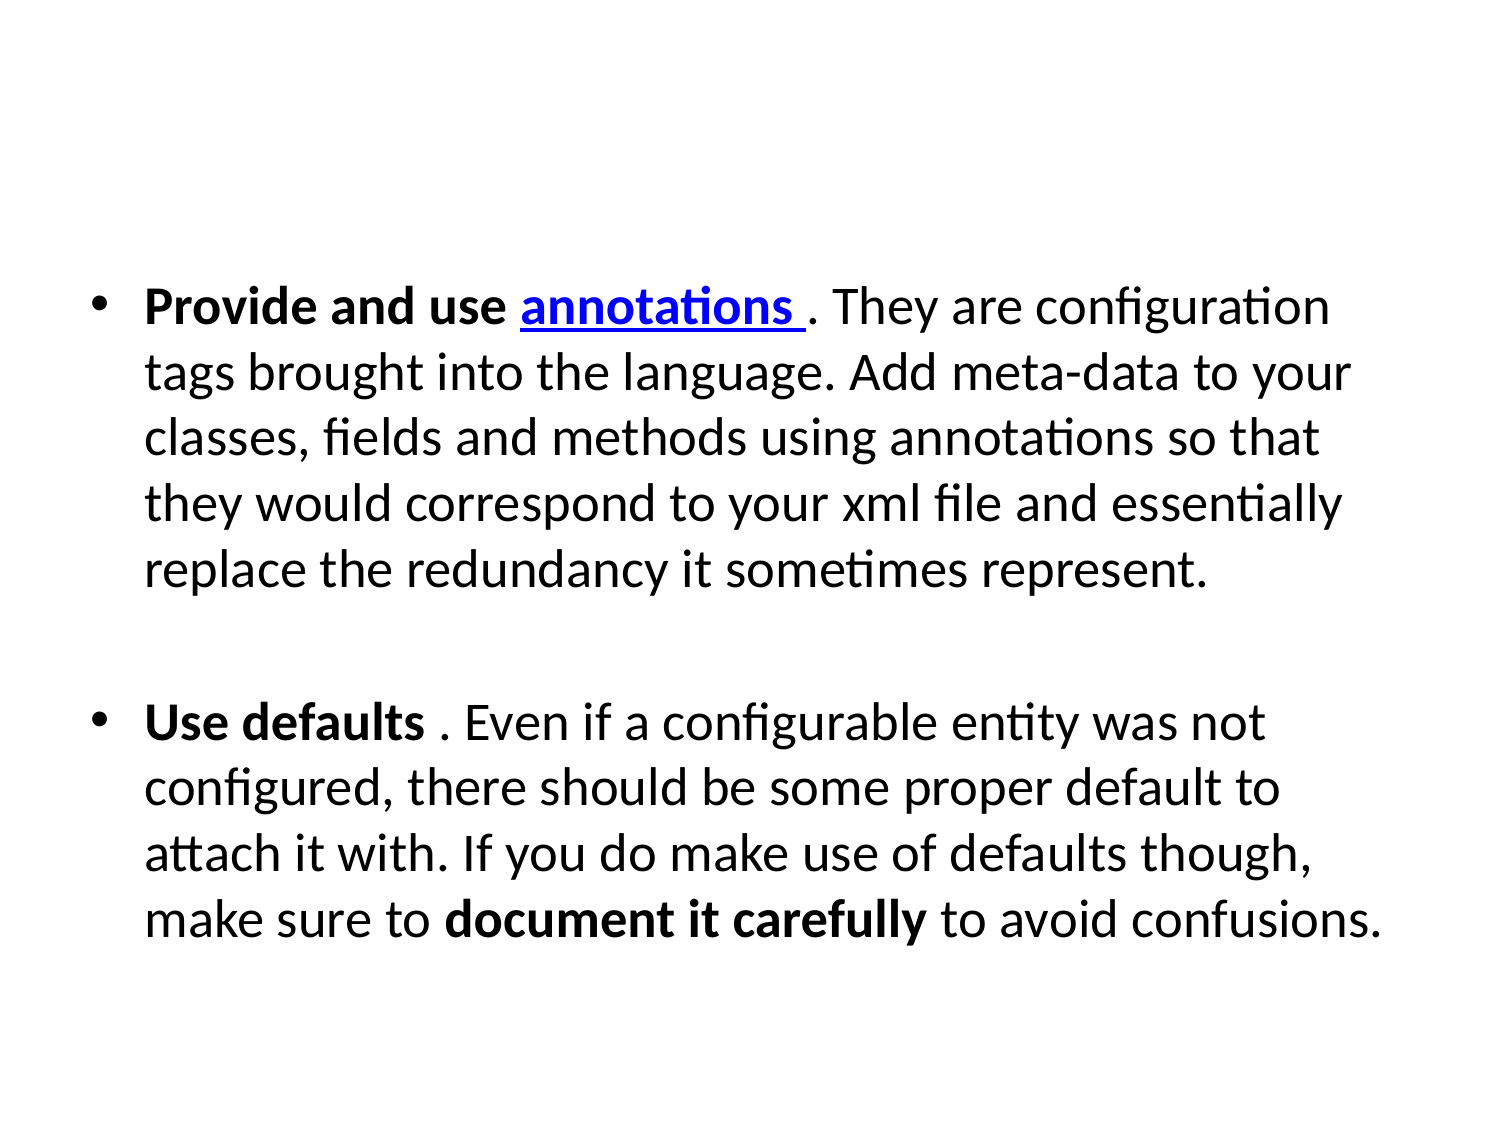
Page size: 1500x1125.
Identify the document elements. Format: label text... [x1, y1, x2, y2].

list Provide and use annotations . They are configuration tags brought into the language. Add meta-data to your classes, fields and methods using annotations so that they would correspond to your xml file and essentially replace the redundancy it sometimes represent. Use defaults . Even if a configurable entity was not configured, there should be some proper default to attach it with. If you do make use of defaults though, make sure to document it carefully to avoid confusions. [75, 262, 1425, 1005]
